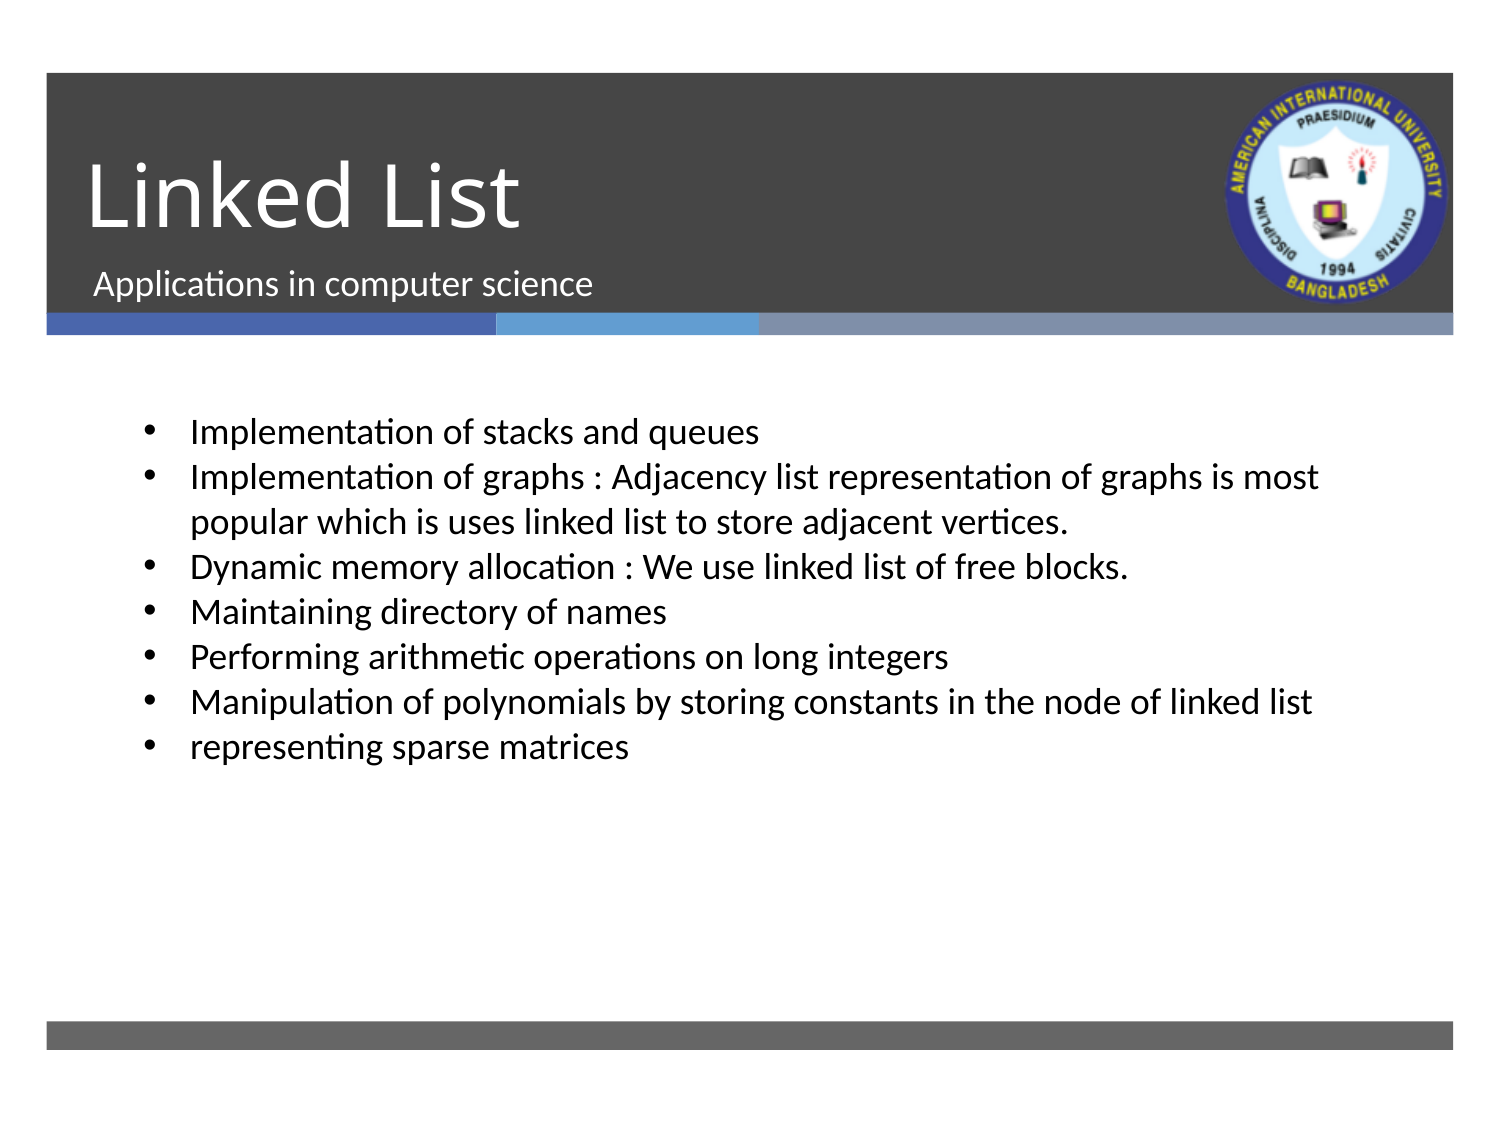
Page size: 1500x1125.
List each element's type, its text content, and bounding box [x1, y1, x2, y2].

title Linked List [69, 73, 1351, 253]
picture [1351, 75, 1454, 310]
text_box Implementation of stacks and queues Implementation of graphs : Adjacency list representation of graphs is most popular which is uses linked list to store adjacent vertices. Dynamic memory allocation : We use linked list of free blocks. Maintaining directory of names Performing arithmetic operations on long integers Manipulation of polynomials by storing constants in the node of linked list representing sparse matrices [128, 399, 1400, 775]
subtitle Applications in computer science [78, 251, 1351, 331]
